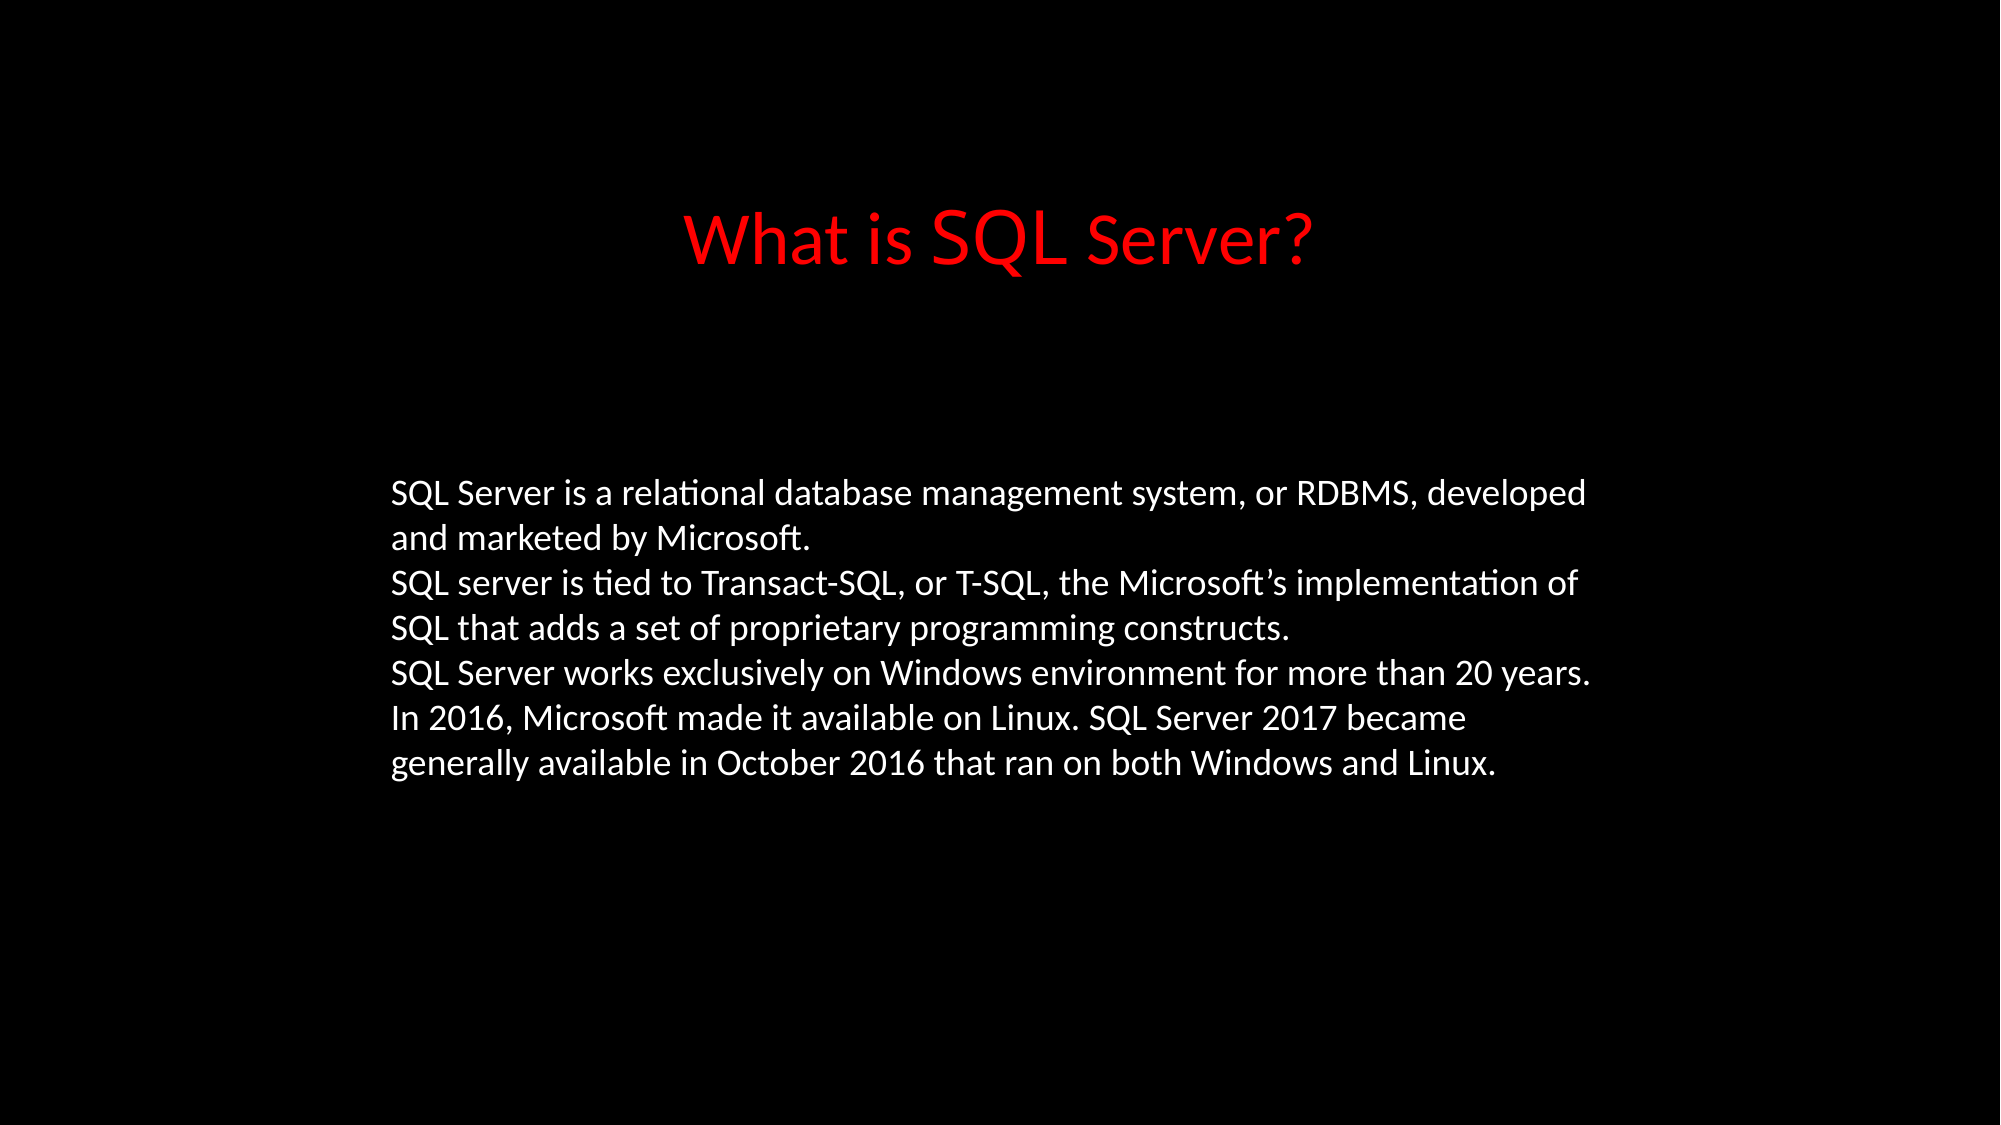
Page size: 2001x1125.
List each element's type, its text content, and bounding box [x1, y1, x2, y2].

text_box SQL Server is a relational database management system, or RDBMS, developed and marketed by Microsoft. SQL server is tied to Transact-SQL, or T-SQL, the Microsoft’s implementation of SQL that adds a set of proprietary programming constructs. SQL Server works exclusively on Windows environment for more than 20 years. In 2016, Microsoft made it available on Linux. SQL Server 2017 became generally available in October 2016 that ran on both Windows and Linux. [376, 460, 1624, 791]
subtitle What is SQL Server? [249, 192, 1750, 314]
